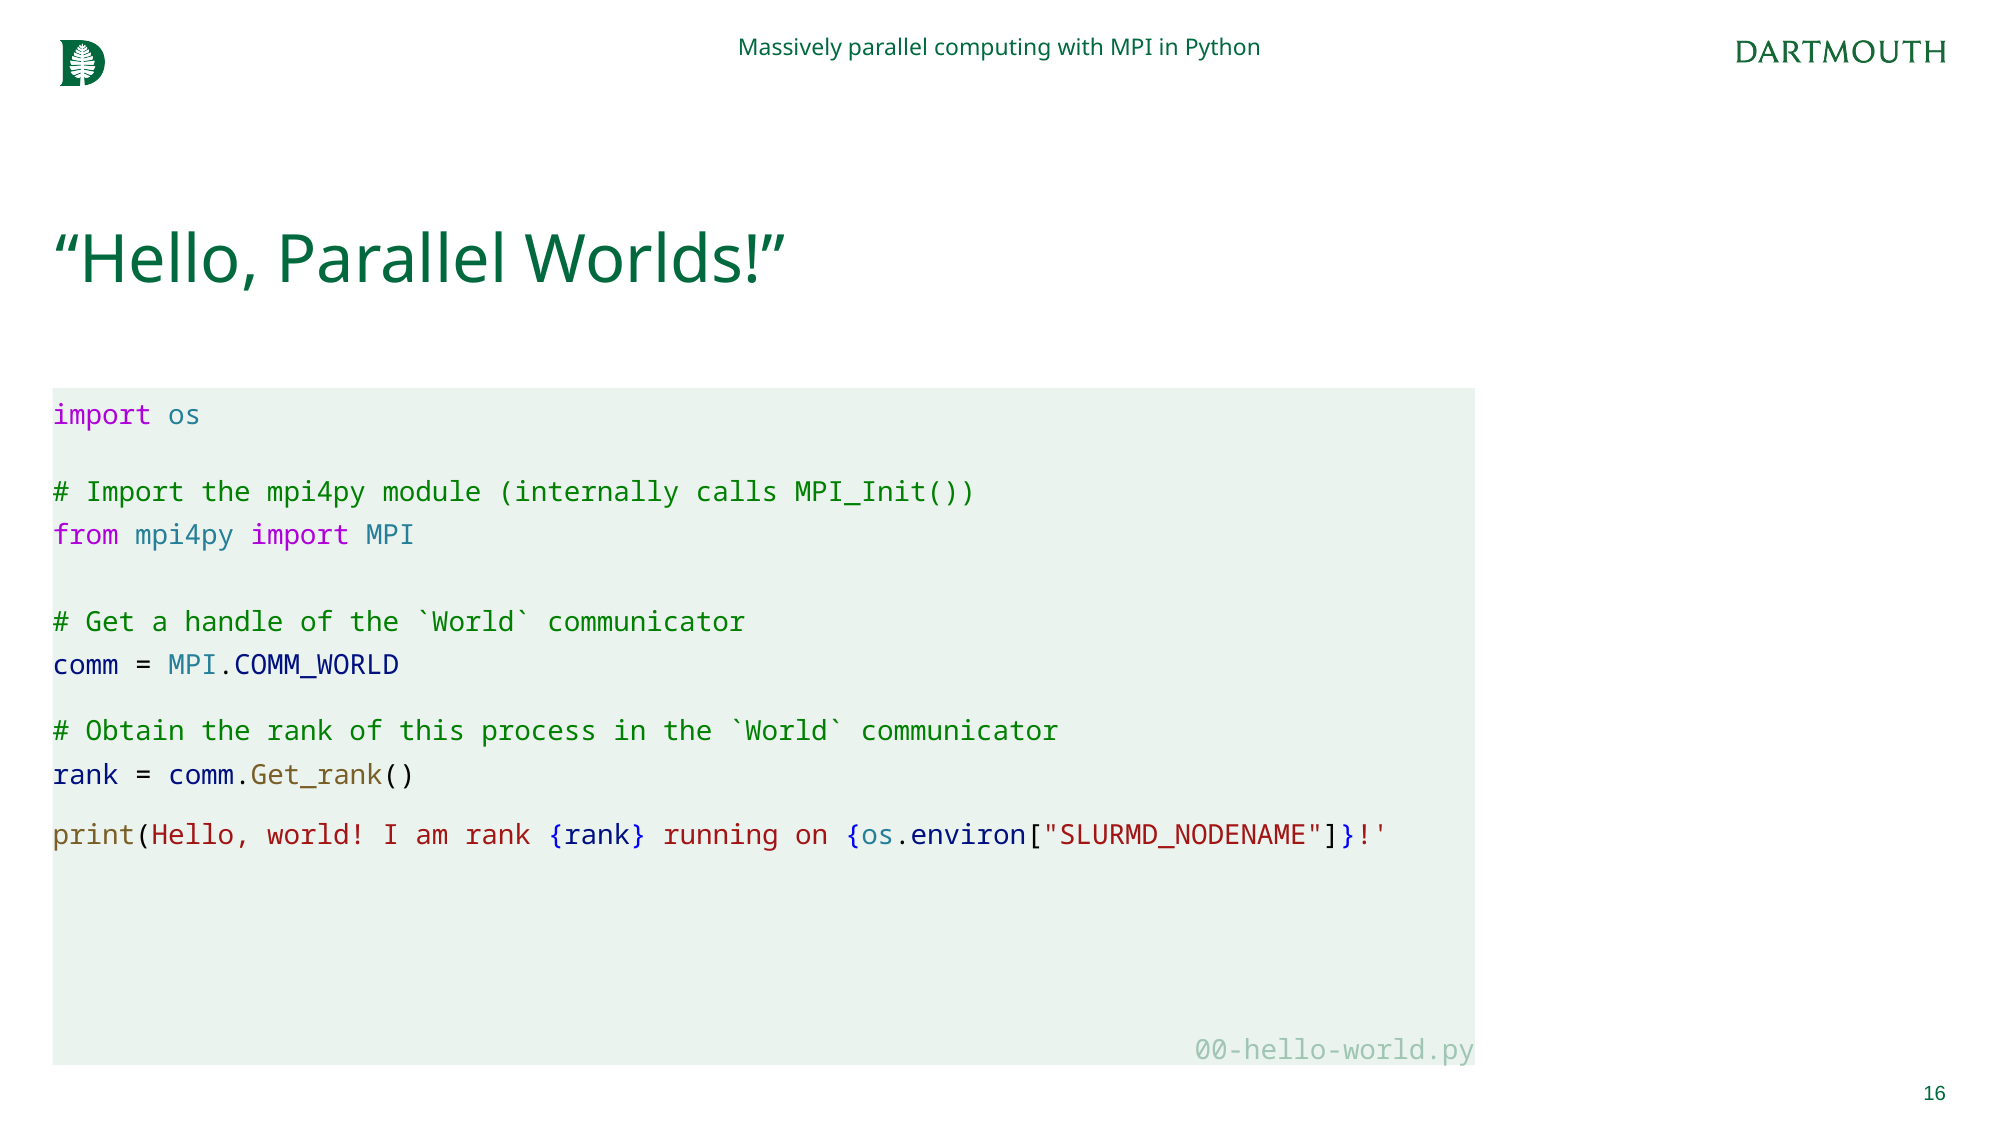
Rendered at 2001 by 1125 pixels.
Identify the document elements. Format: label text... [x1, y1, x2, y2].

slide_number 16 [1860, 1074, 1947, 1111]
picture [60, 40, 105, 86]
picture [1735, 39, 1947, 64]
footer Massively parallel computing with MPI in Python [390, 30, 1610, 66]
list import os # Import the mpi4py module (internally calls MPI_Init()) from mpi4py import MPI # Get a handle of the `World` communicator comm = MPI.COMM_WORLD # Obtain the rank of this process in the `World` communicator rank = comm.Get_rank() print(Hello, world! I am rank {rank} running on {os.environ["SLURMD_NODENAME"]}!' 00-hello-world.py [52, 388, 1475, 1066]
title “Hello, Parallel Worlds!” [55, 228, 1950, 380]
